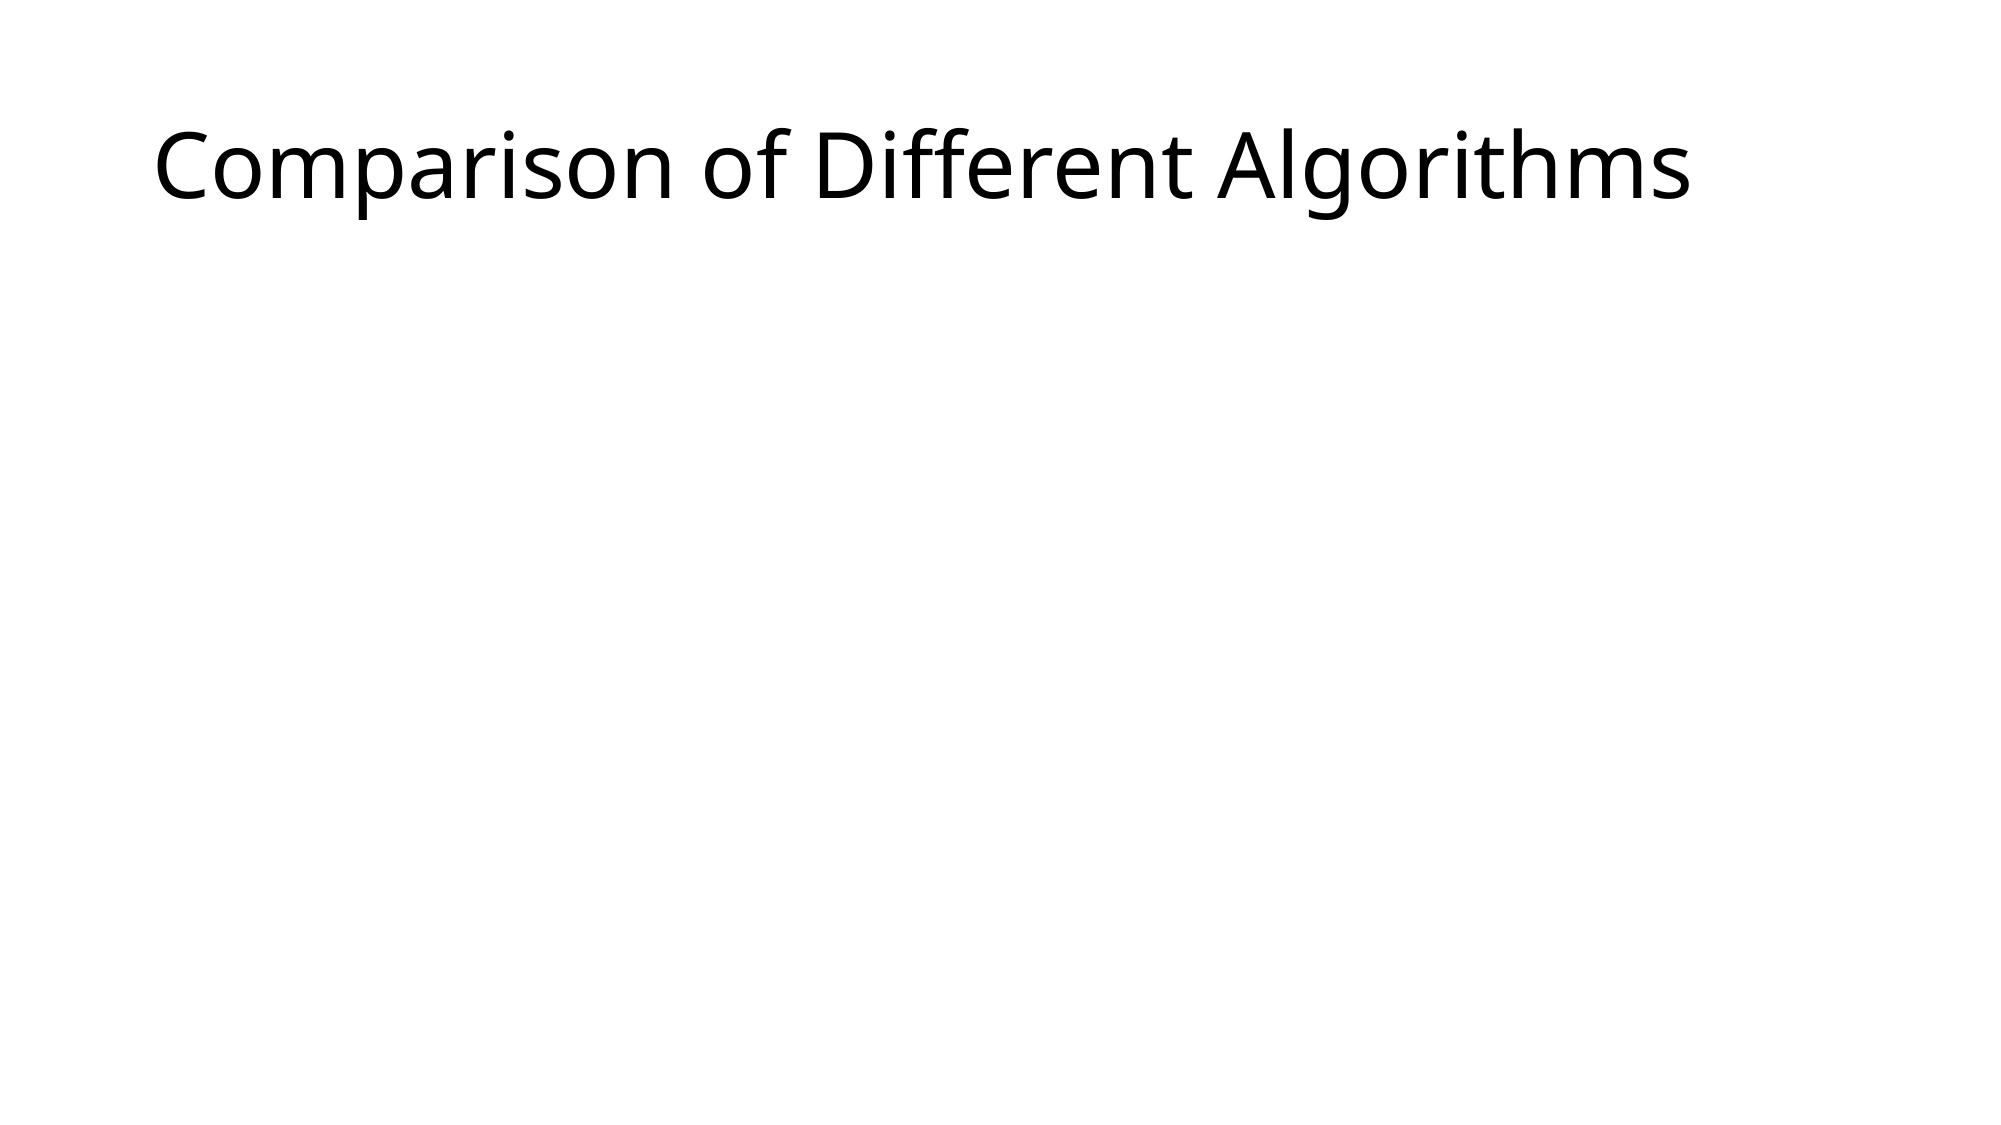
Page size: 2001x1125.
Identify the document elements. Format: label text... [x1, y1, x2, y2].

title Comparison of Different Algorithms [137, 59, 1863, 278]
